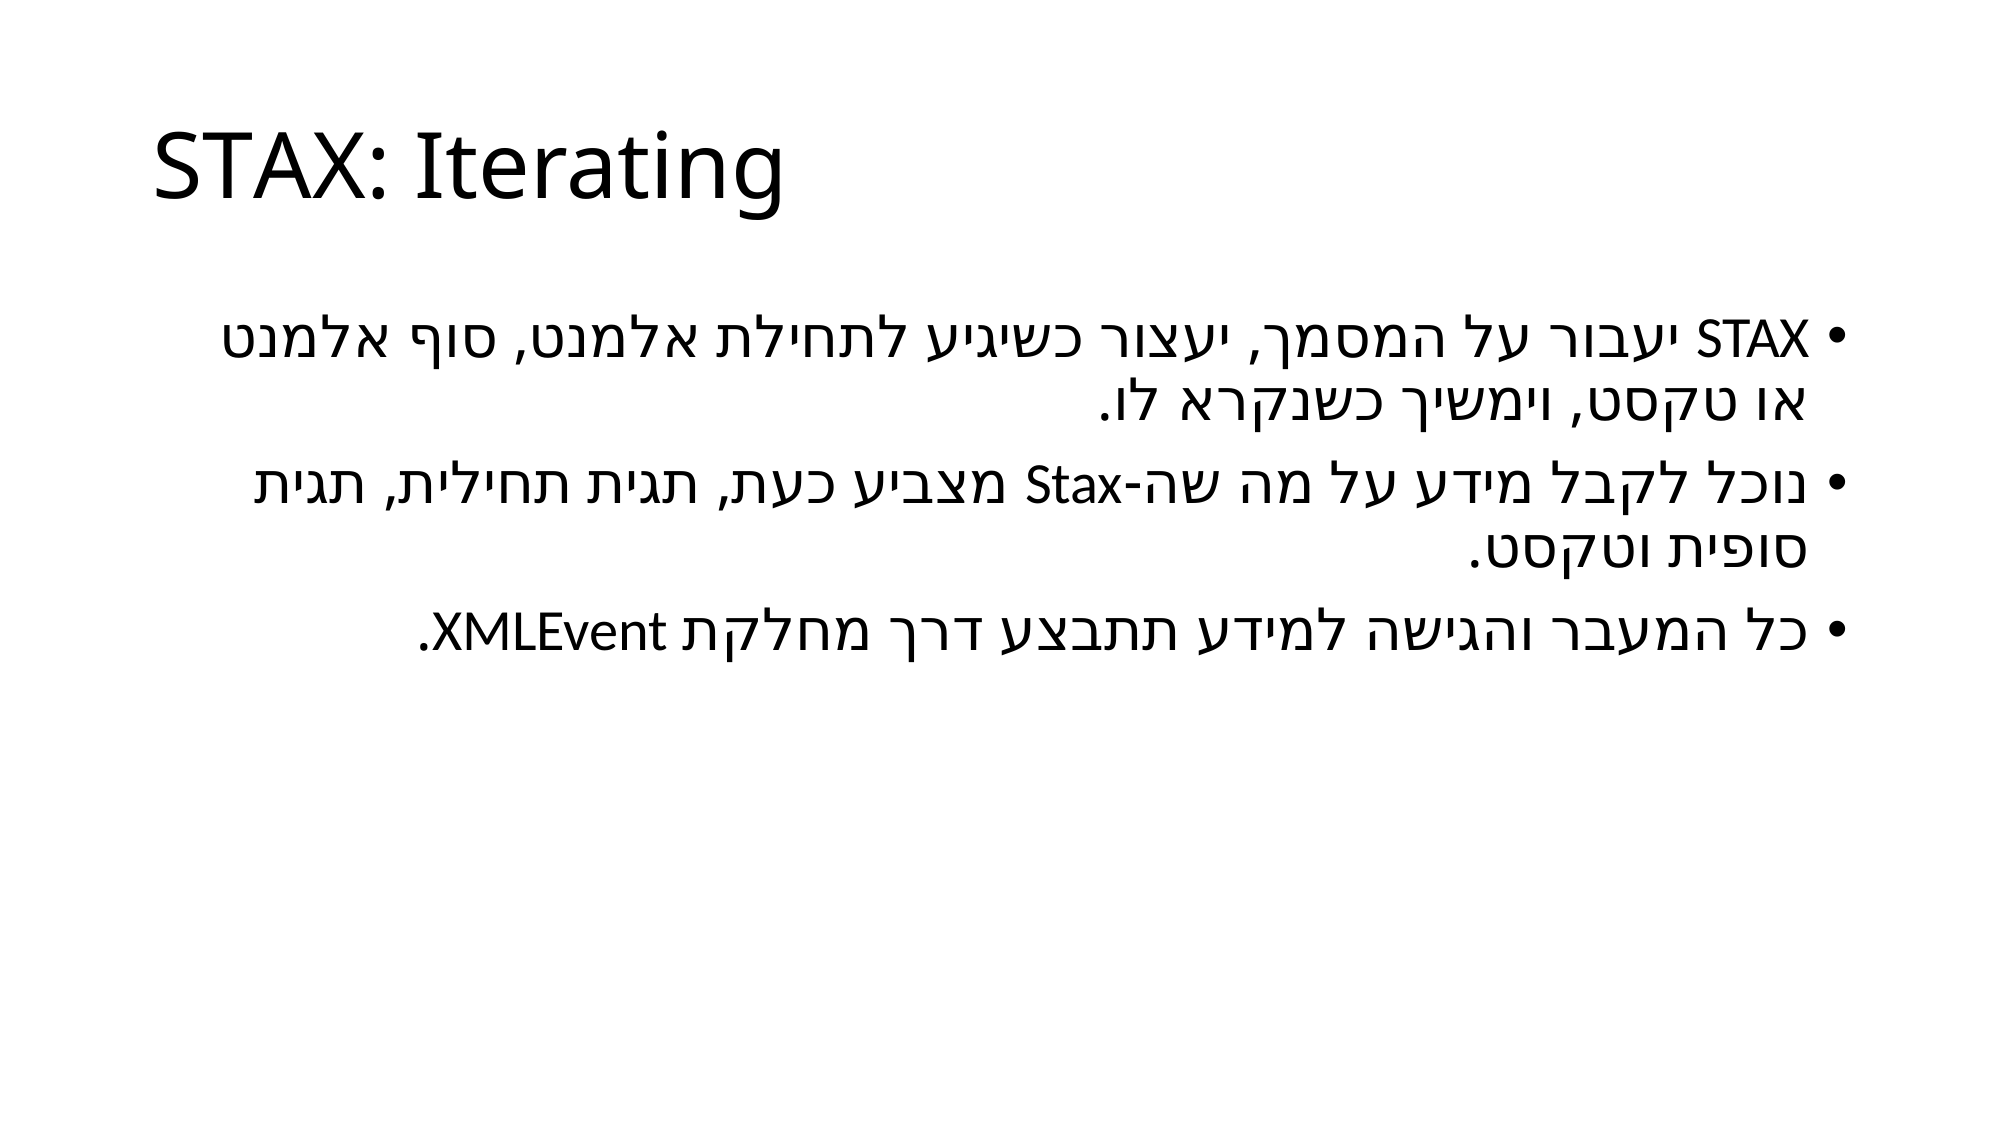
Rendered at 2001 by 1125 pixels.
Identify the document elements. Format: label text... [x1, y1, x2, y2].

title STAX: Iterating [137, 59, 1863, 278]
list STAX יעבור על המסמך, יעצור כשיגיע לתחילת אלמנט, סוף אלמנט או טקסט, וימשיך כשנקרא לו. נוכל לקבל מידע על מה שה-Stax מצביע כעת, תגית תחילית, תגית סופית וטקסט. כל המעבר והגישה למידע תתבצע דרך מחלקת XMLEvent. [137, 299, 1863, 1014]
